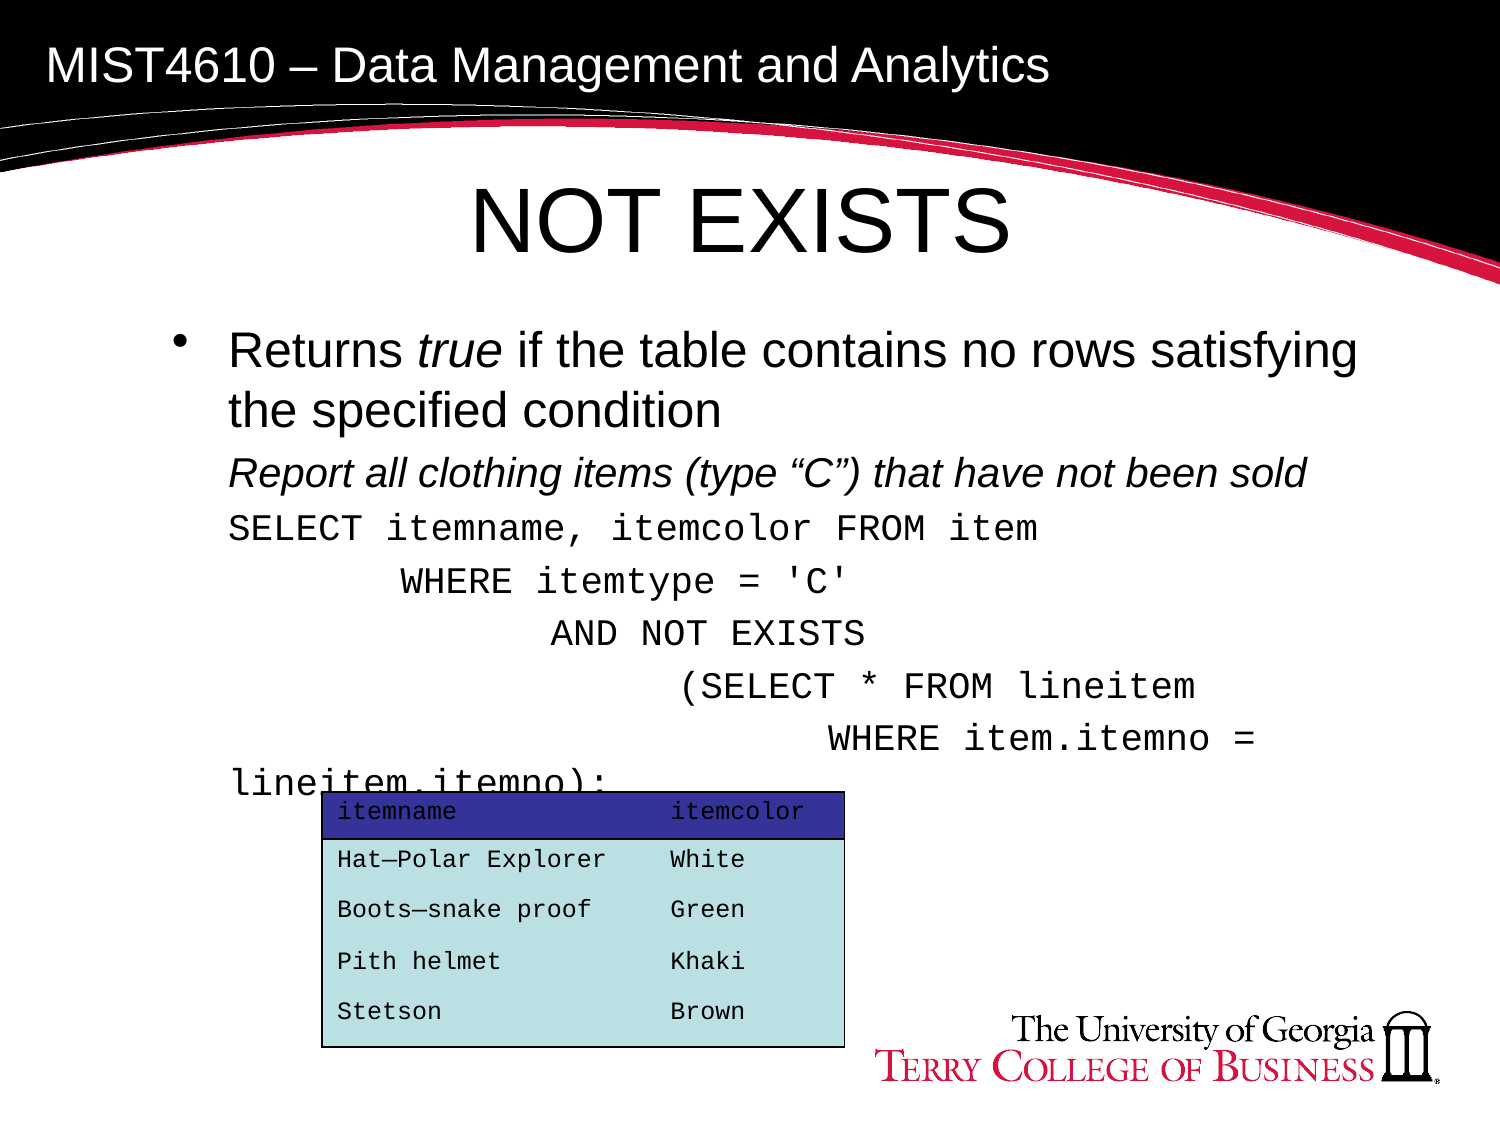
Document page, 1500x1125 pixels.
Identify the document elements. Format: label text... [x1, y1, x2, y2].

table_cell Khaki [655, 942, 844, 992]
picture [875, 1011, 1440, 1084]
table_header itemcolor [655, 793, 844, 838]
table_cell Pith helmet [323, 942, 655, 992]
table_cell Green [655, 889, 844, 942]
list Returns true if the table contains no rows satisfying the specified condition Report all clothing items (type “C”) that have not been sold SELECT itemname, itemcolor FROM item WHERE itemtype = 'C' AND NOT EXISTS (SELECT * FROM lineitem WHERE item.itemno = lineitem.itemno); [157, 309, 1432, 960]
table_cell Stetson [323, 992, 655, 1046]
table_cell White [655, 840, 844, 889]
table_cell Brown [655, 992, 844, 1046]
title NOT EXISTS [66, 122, 1417, 310]
table_header itemname [323, 793, 655, 838]
picture [0, 0, 1500, 286]
table_cell Boots—snake proof [323, 889, 655, 942]
table_cell Hat—Polar Explorer [323, 840, 655, 889]
